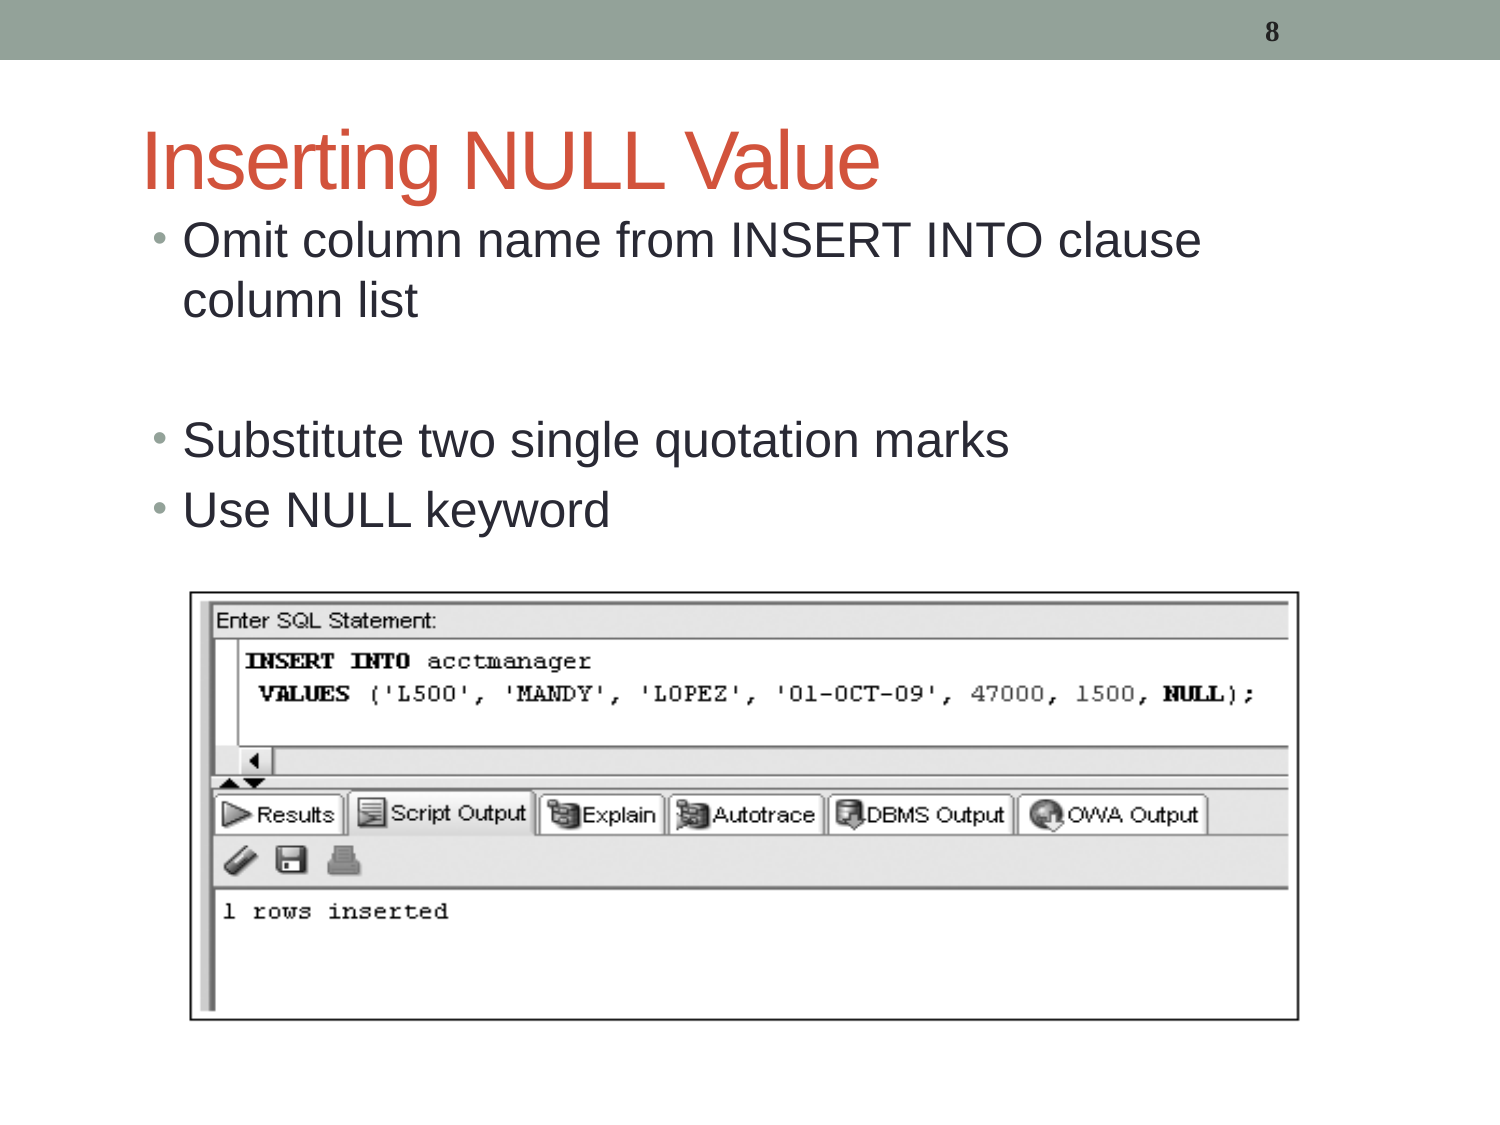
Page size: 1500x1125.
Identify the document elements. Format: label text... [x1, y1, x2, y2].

slide_number 8 [1250, 3, 1425, 57]
list Omit column name from INSERT INTO clause column list Substitute two single quotation marks Use NULL keyword [137, 200, 1355, 591]
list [187, 590, 1305, 1025]
title Inserting NULL Value [125, 62, 1400, 250]
